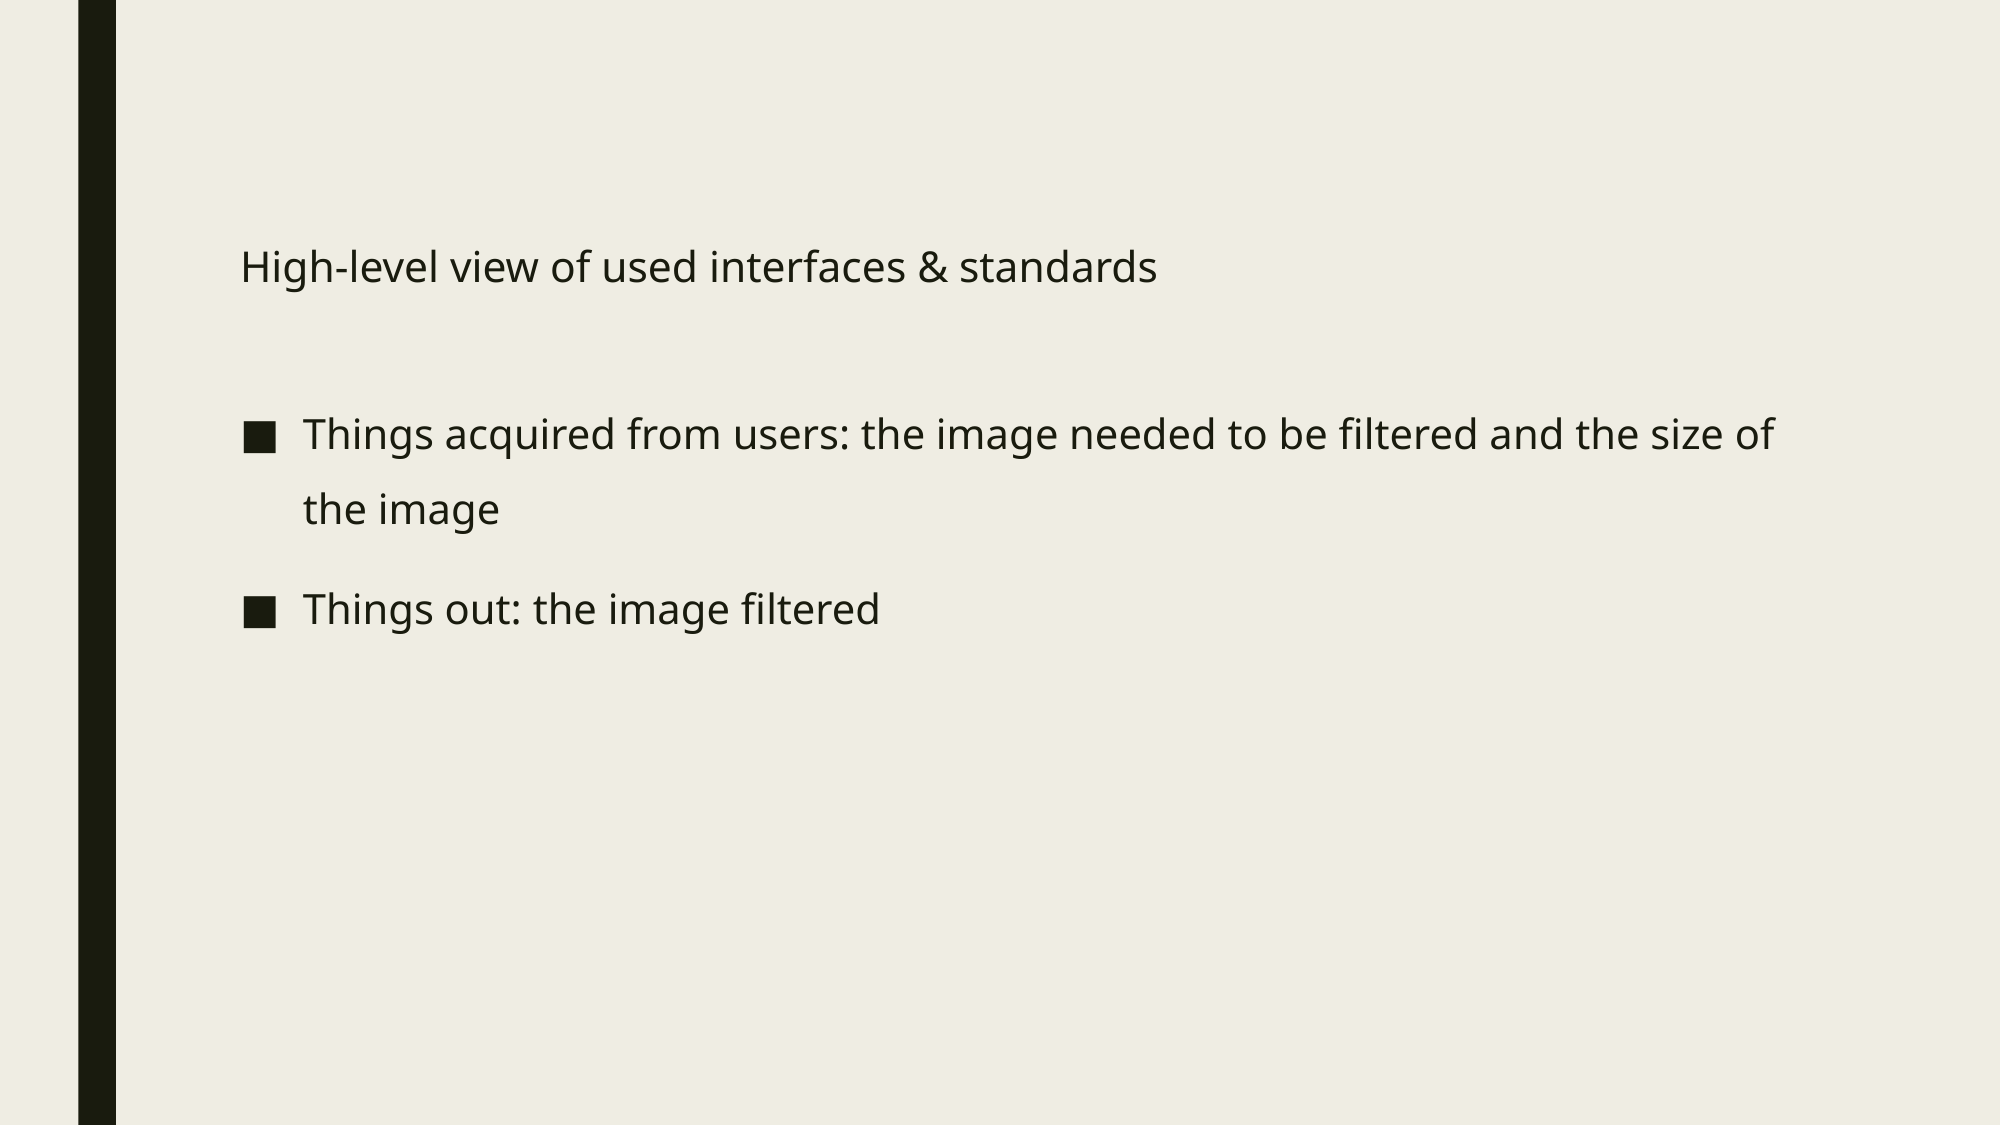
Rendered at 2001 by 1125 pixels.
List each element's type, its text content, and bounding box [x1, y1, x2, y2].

list Things acquired from users: the image needed to be filtered and the size of the image Things out: the image filtered [225, 375, 1800, 963]
title High-level view of used interfaces & standards [225, 238, 1800, 357]
